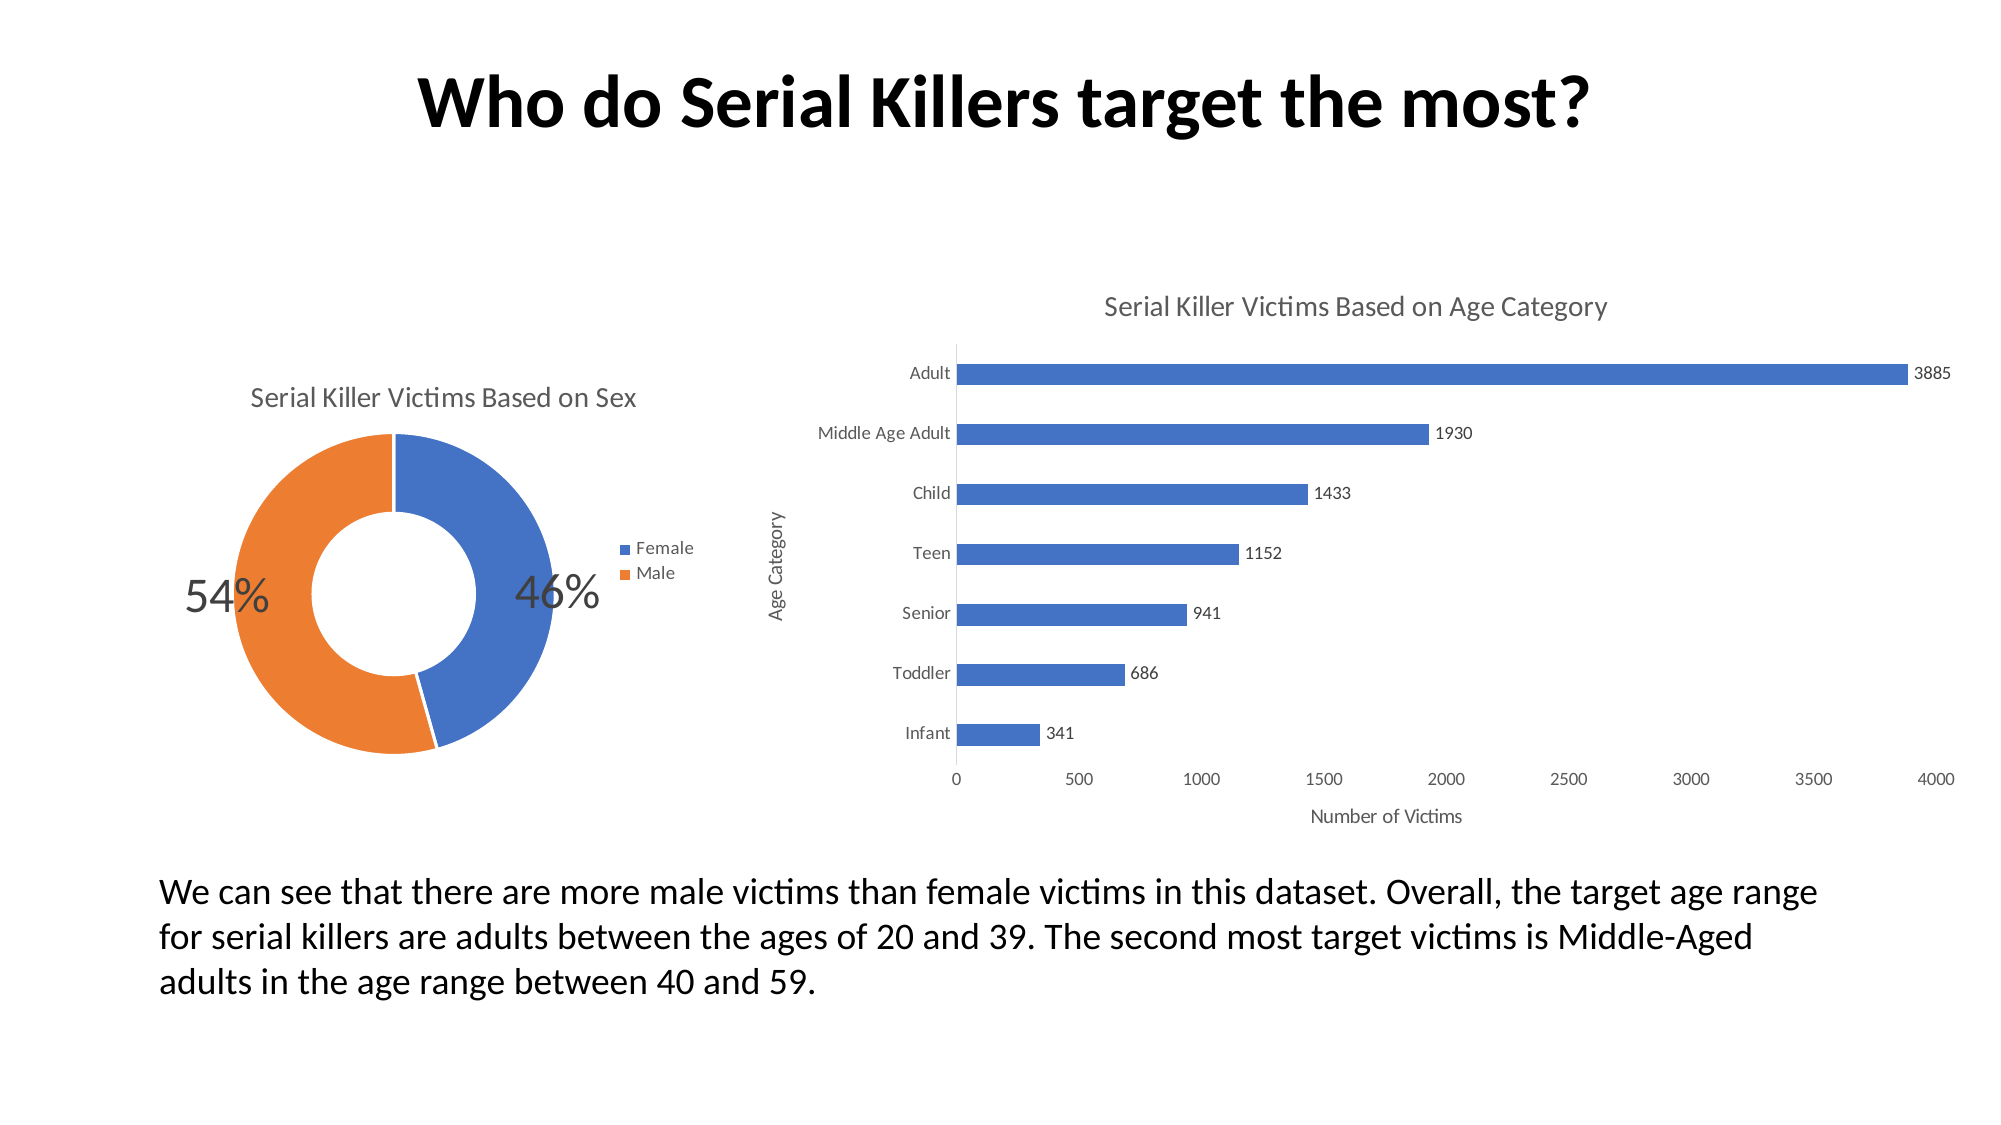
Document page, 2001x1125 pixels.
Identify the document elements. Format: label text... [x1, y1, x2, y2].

text_box We can see that there are more male victims than female victims in this dataset. Overall, the target age range for serial killers are adults between the ages of 20 and 39. The second most target victims is Middle-Aged adults in the age range between 40 and 59. [144, 859, 1866, 1010]
chart [733, 265, 1980, 860]
text_box Who do Serial Killers target the most? [364, 45, 1646, 151]
chart [174, 361, 713, 764]
